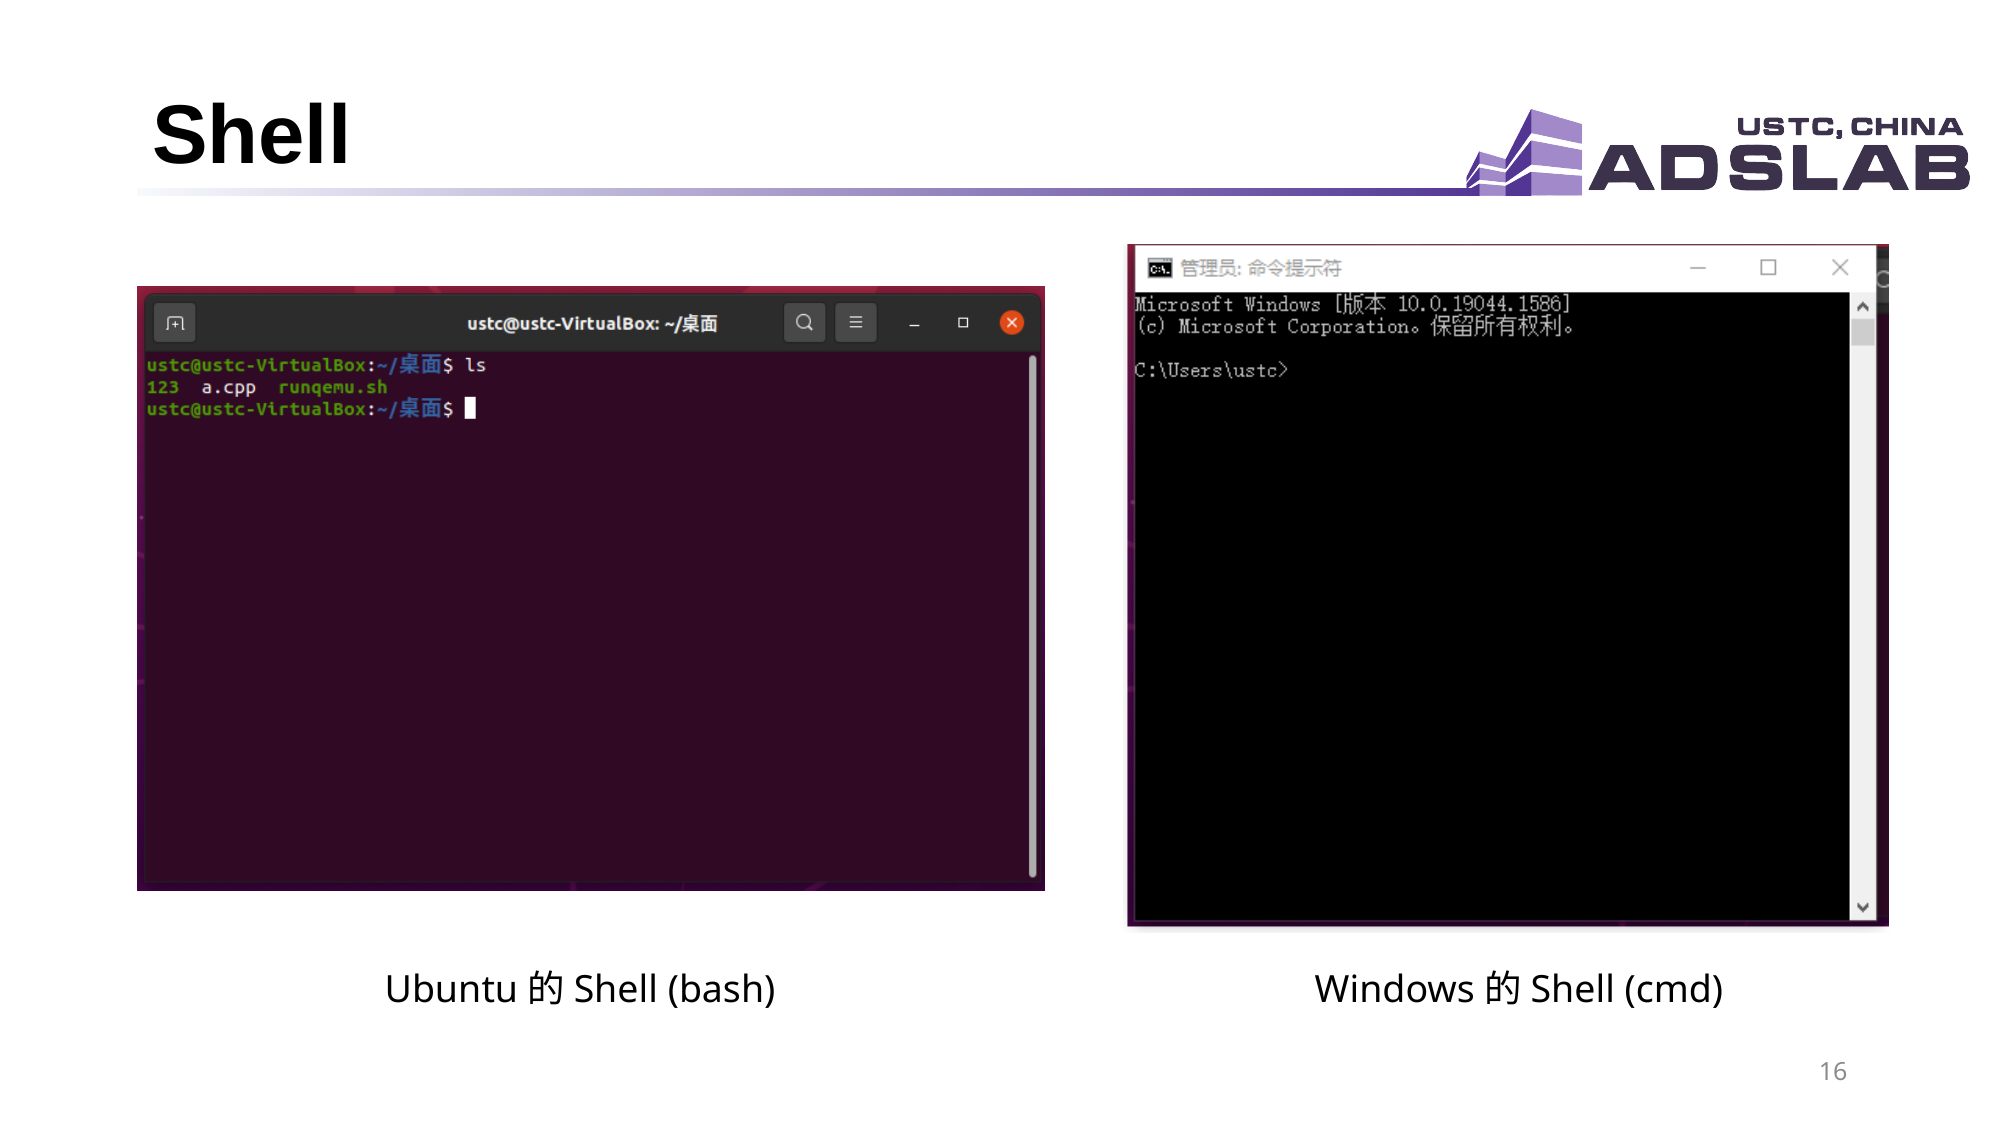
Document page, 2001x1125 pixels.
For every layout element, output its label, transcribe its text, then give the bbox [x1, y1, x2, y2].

picture [1863, 106, 1976, 197]
picture [1123, 244, 1889, 933]
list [137, 286, 1045, 891]
text_box Windows的Shell (cmd) [1299, 957, 1739, 1017]
slide_number 16 [1412, 1042, 1863, 1103]
text_box Ubuntu的Shell (bash) [369, 957, 791, 1017]
title Shell [137, 27, 1863, 245]
